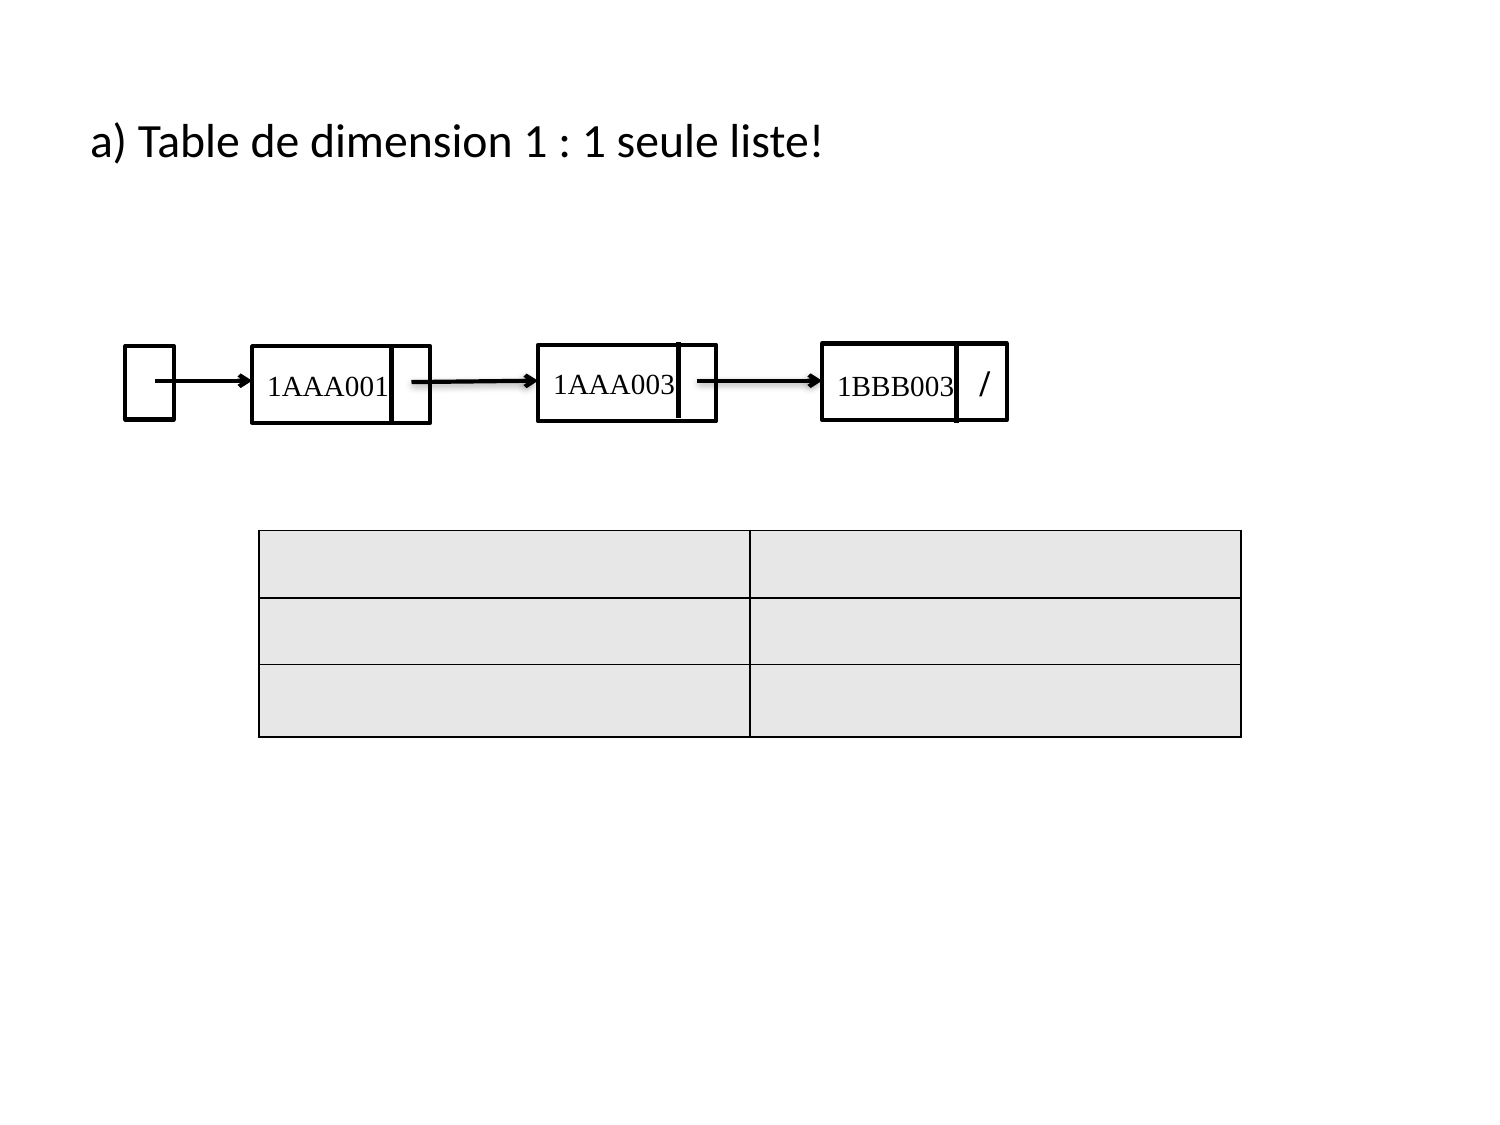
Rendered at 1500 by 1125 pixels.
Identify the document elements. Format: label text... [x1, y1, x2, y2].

table_cell [751, 665, 1240, 736]
table_cell [751, 599, 1240, 664]
table_header [260, 531, 749, 597]
table_header [751, 531, 1240, 597]
table_cell [260, 665, 749, 736]
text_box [95, 302, 1367, 489]
table_cell [260, 599, 749, 664]
title a) Table de dimension 1 : 1 seule liste! [75, 45, 1425, 233]
